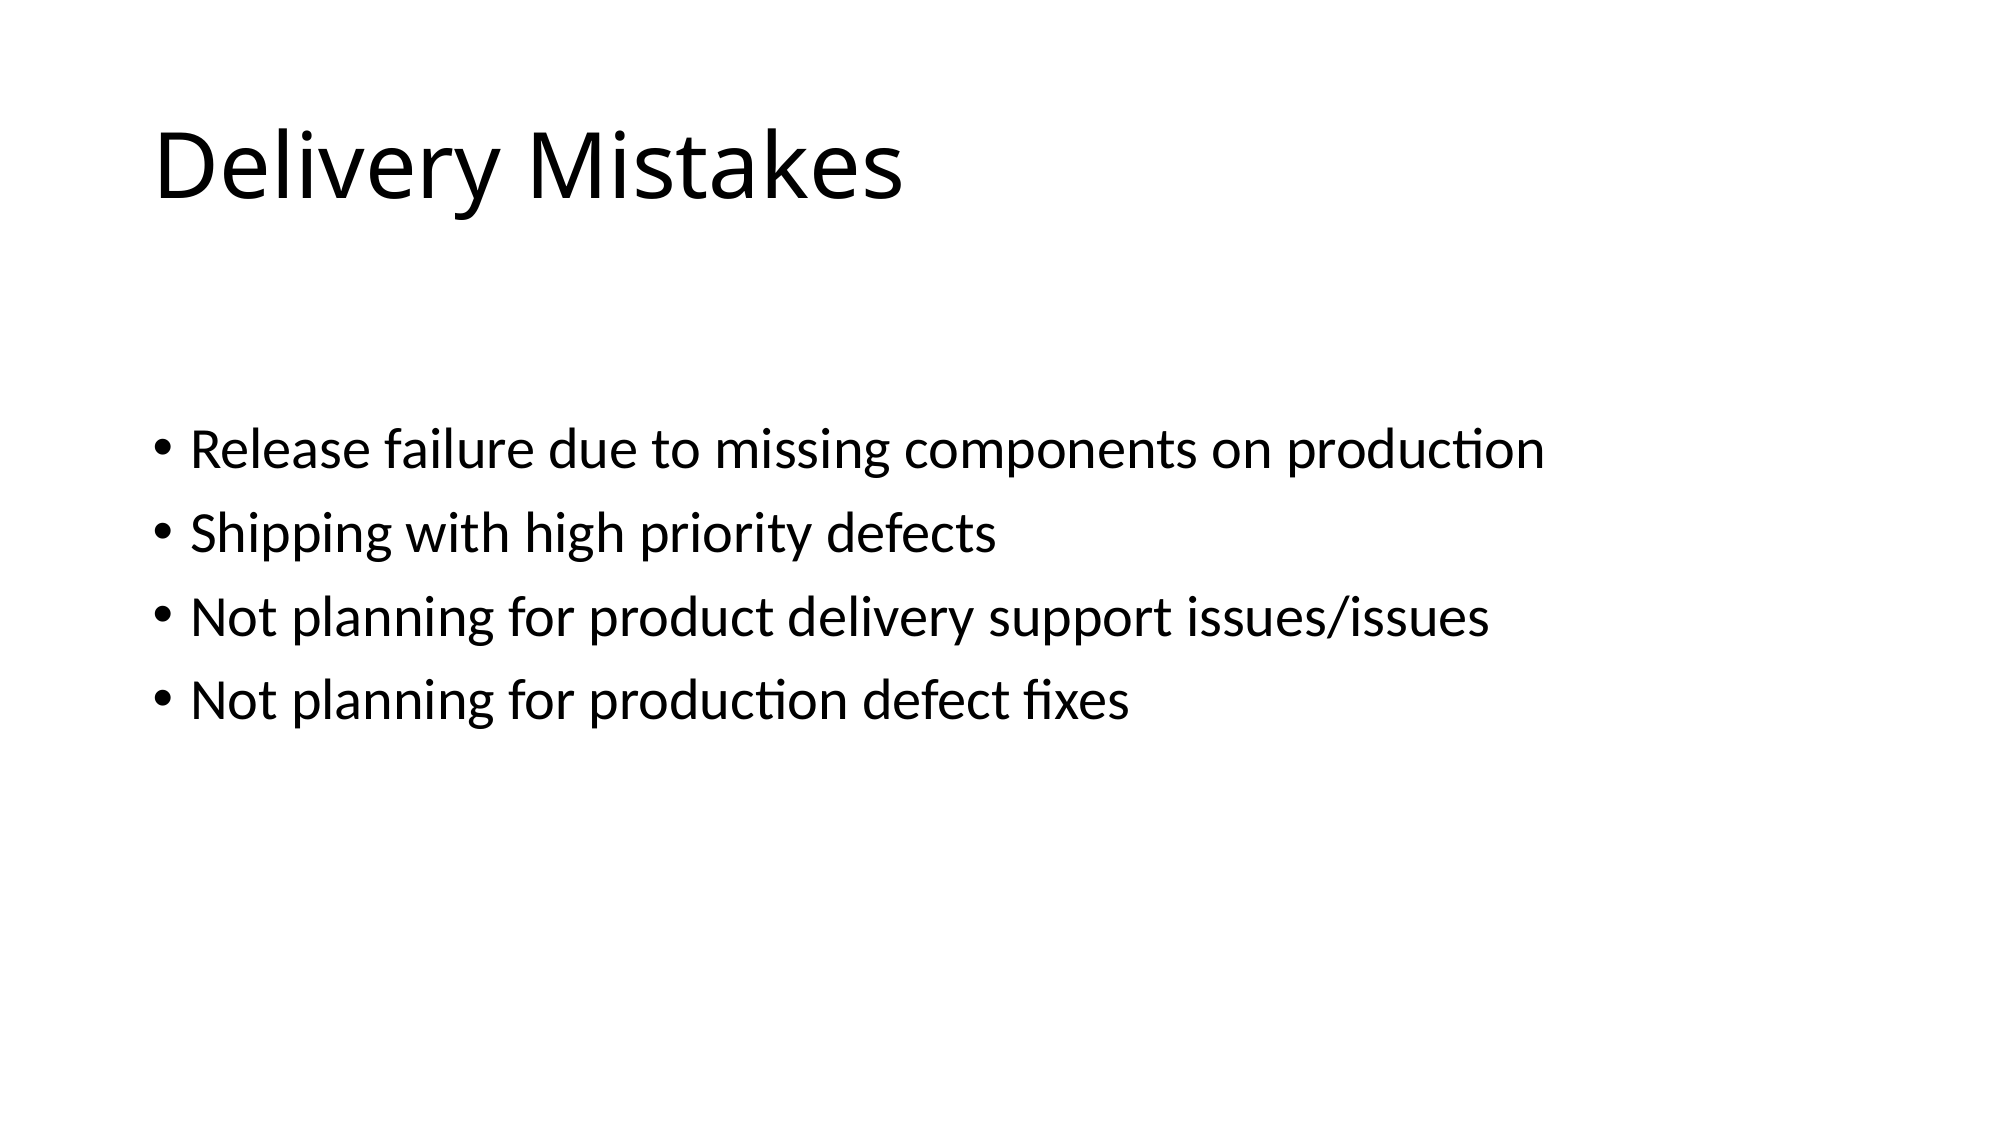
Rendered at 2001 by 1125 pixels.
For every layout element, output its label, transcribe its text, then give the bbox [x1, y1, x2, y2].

list Release failure due to missing components on production Shipping with high priority defects Not planning for product delivery support issues/issues Not planning for production defect fixes [137, 410, 1926, 1016]
title Delivery Mistakes [137, 59, 1863, 278]
